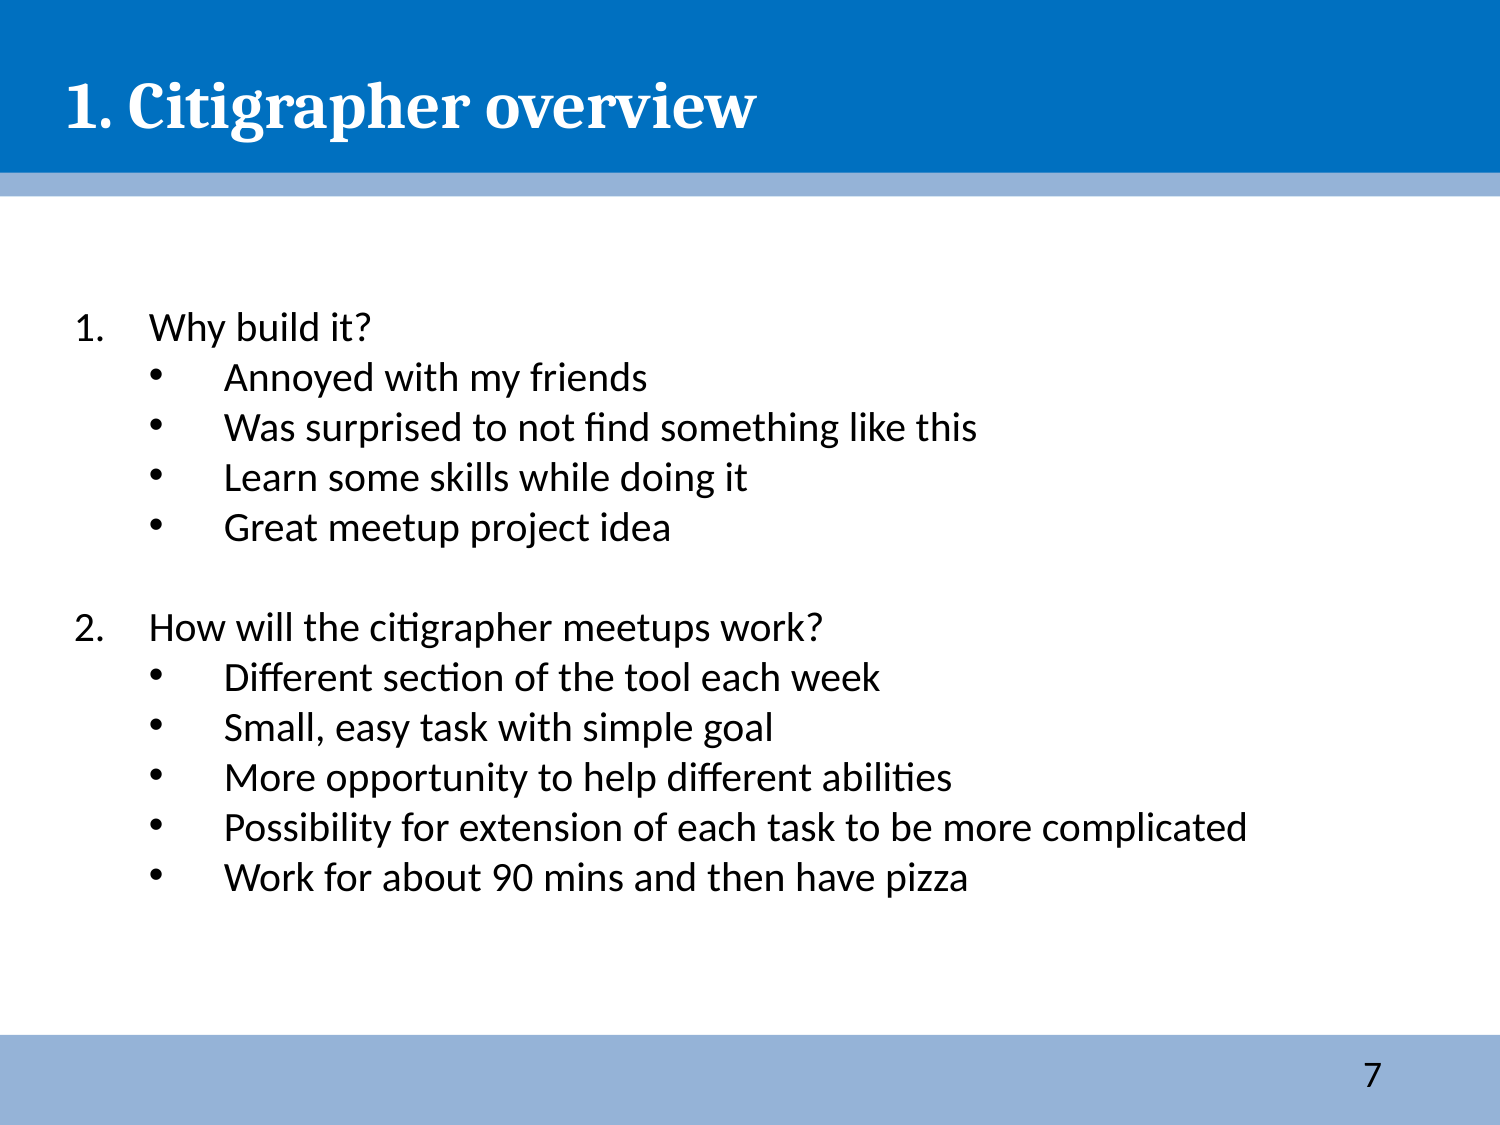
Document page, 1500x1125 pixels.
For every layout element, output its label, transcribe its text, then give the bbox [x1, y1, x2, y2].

text_box 1. Citigrapher overview [53, 54, 1368, 161]
text_box Why build it? Annoyed with my friends Was surprised to not find something like this Learn some skills while doing it Great meetup project idea How will the citigrapher meetups work? Different section of the tool each week Small, easy task with simple goal More opportunity to help different abilities Possibility for extension of each task to be more complicated Work for about 90 mins and then have pizza [59, 242, 1368, 958]
slide_number 7 [1059, 1042, 1397, 1103]
